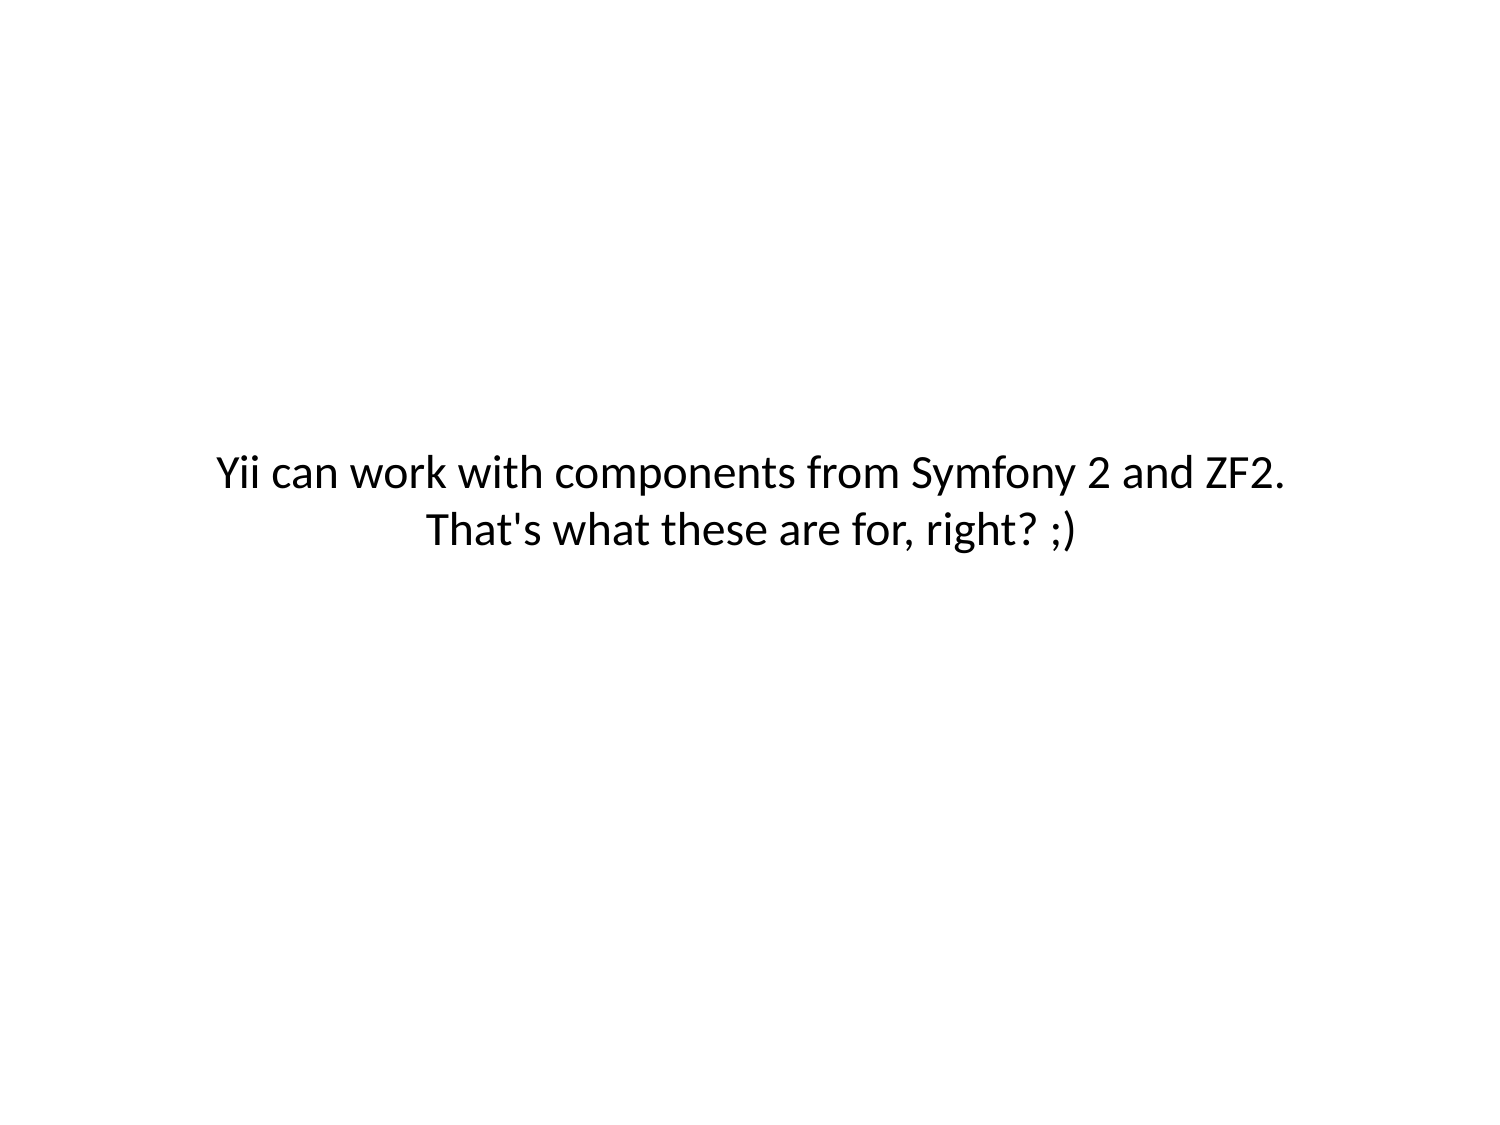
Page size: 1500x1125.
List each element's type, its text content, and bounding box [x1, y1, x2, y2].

title Yii can work with components from Symfony 2 and ZF2. That's what these are for, right? ;) [76, 432, 1427, 621]
